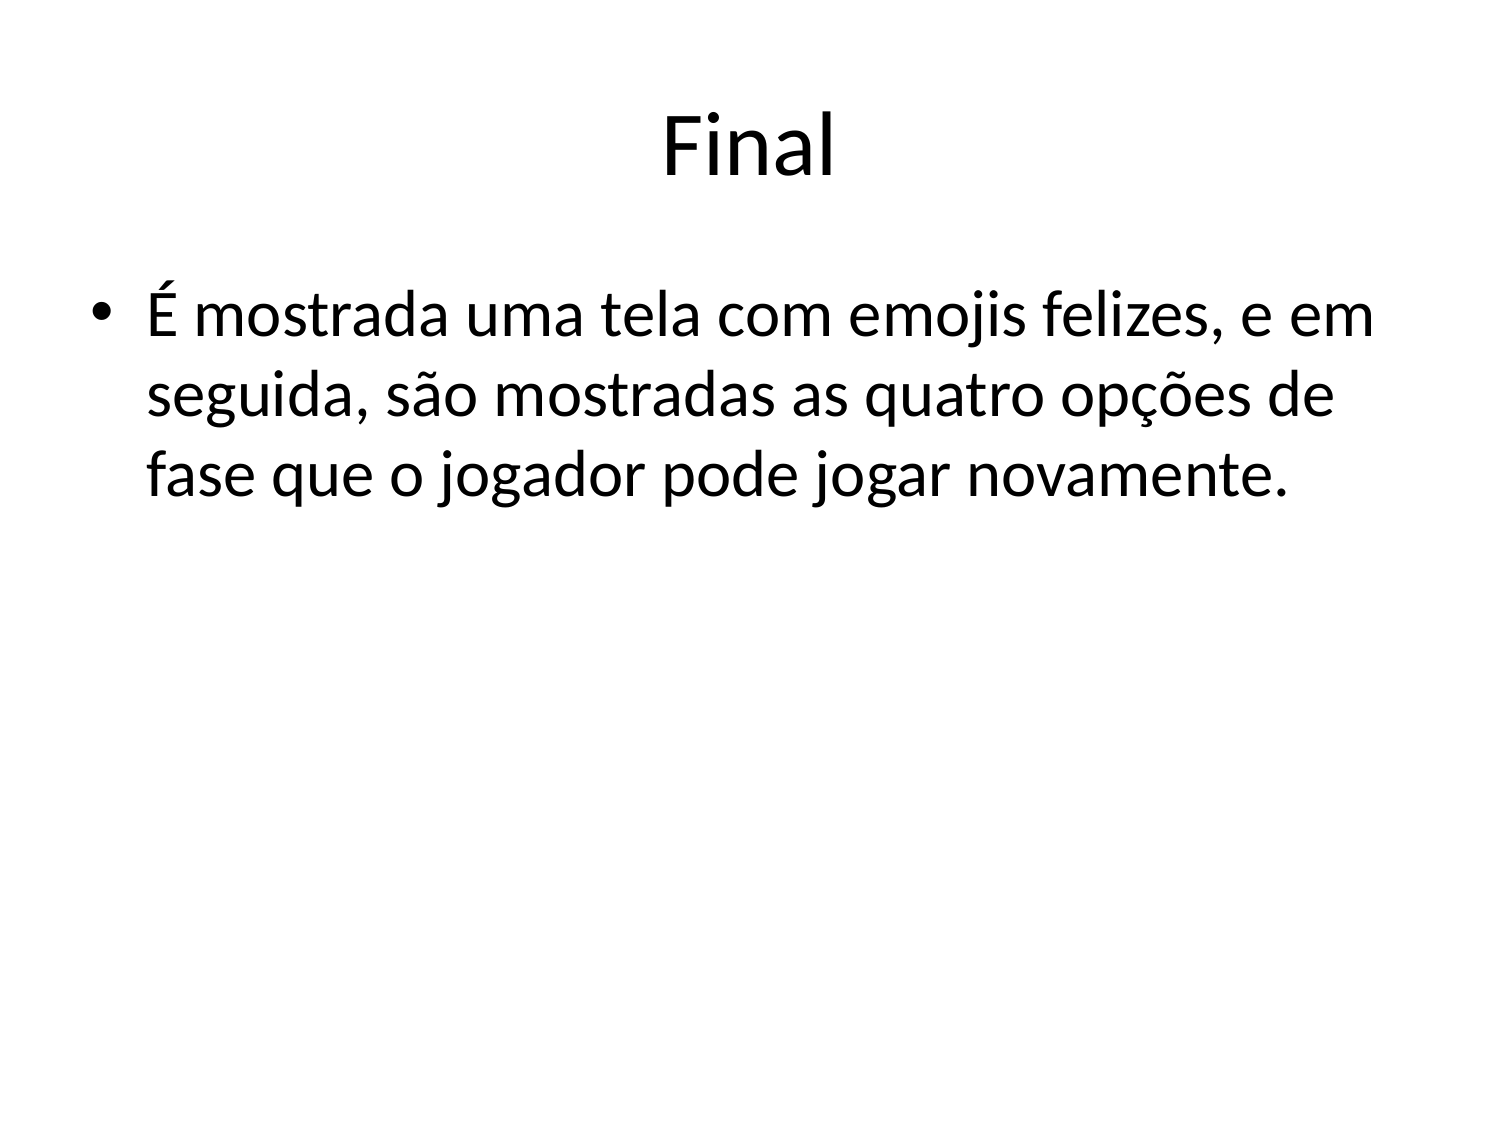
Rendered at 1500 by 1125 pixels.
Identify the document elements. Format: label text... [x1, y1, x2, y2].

title Final [75, 45, 1425, 233]
list É mostrada uma tela com emojis felizes, e em seguida, são mostradas as quatro opções de fase que o jogador pode jogar novamente. [75, 262, 1425, 1005]
